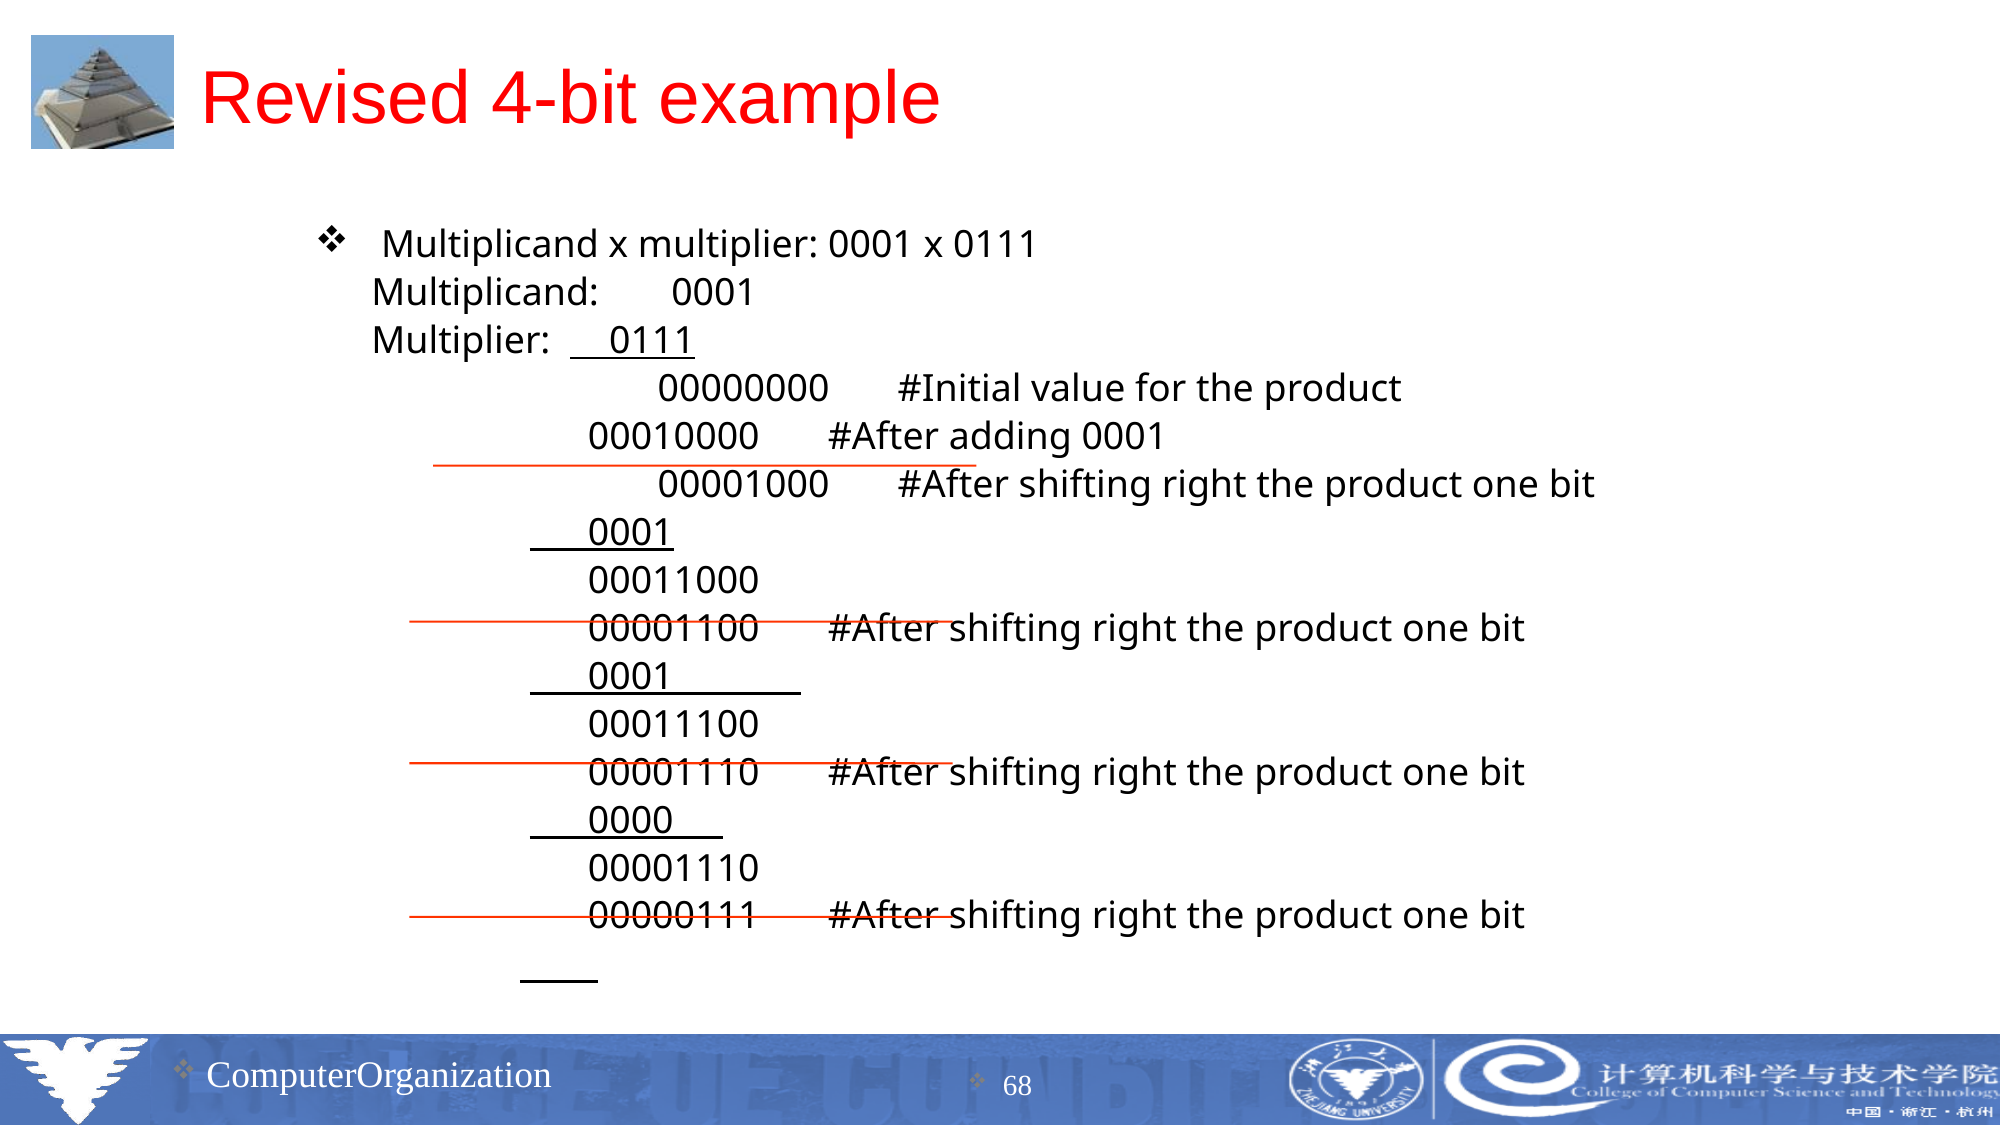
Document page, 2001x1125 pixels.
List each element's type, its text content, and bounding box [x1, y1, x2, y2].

picture [0, 1034, 2000, 1125]
title Revised 4-bit example [184, 0, 1953, 188]
list Multiplicand x multiplier: 0001 x 0111 Multiplicand: 0001 Multiplier: 0111 00000000 #Initial value for the product 00010000 #After adding 0001 00001000 #After shifting right the product one bit 0001 00011000 00001100 #After shifting right the product one bit 0001 00011100 00001110 #After shifting right the product one bit 0000 00001110 00000111 #After shifting right the product one bit [299, 217, 1768, 1118]
picture [31, 35, 174, 149]
